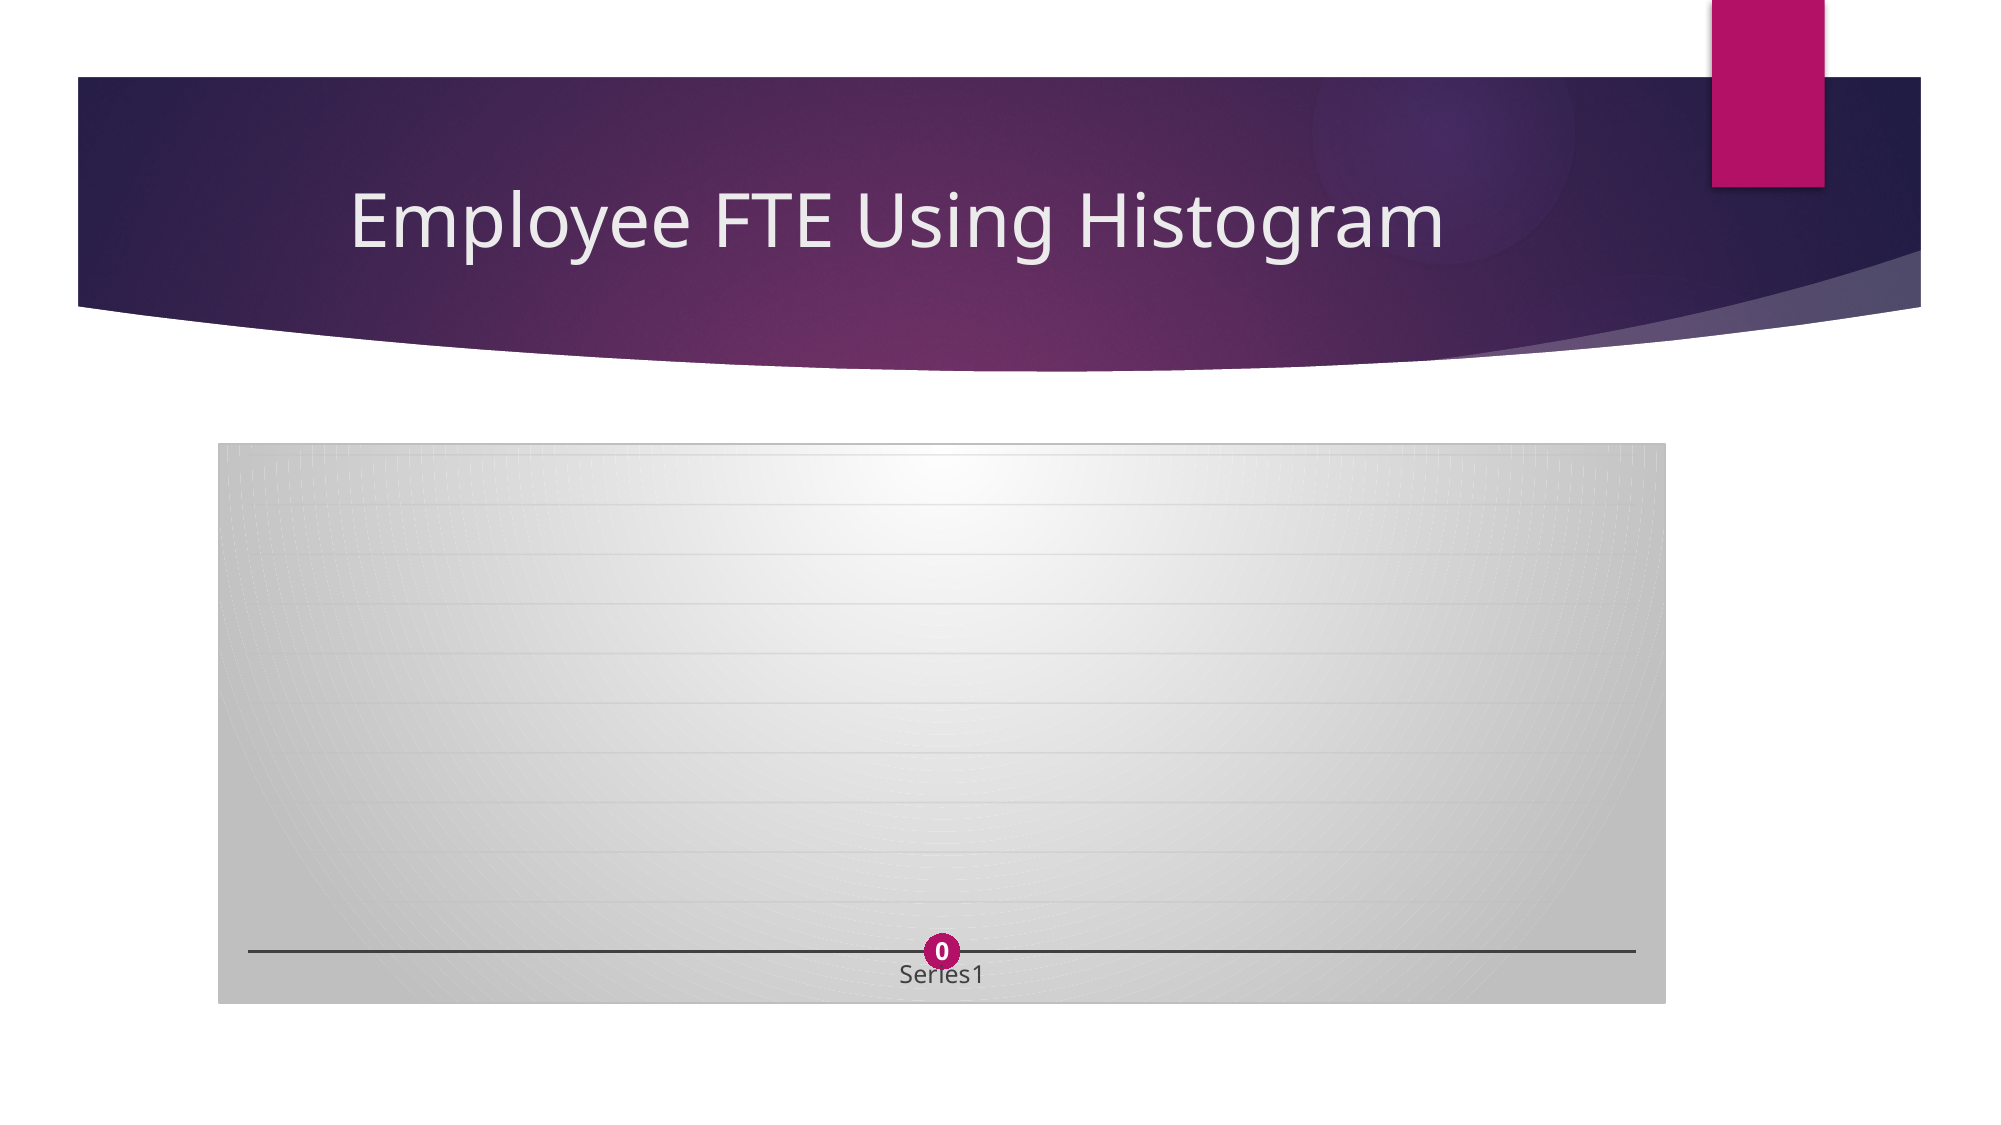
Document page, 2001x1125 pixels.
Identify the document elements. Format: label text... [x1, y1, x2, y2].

chart [218, 442, 1667, 1004]
title Employee FTE Using Histogram [189, 159, 1627, 276]
